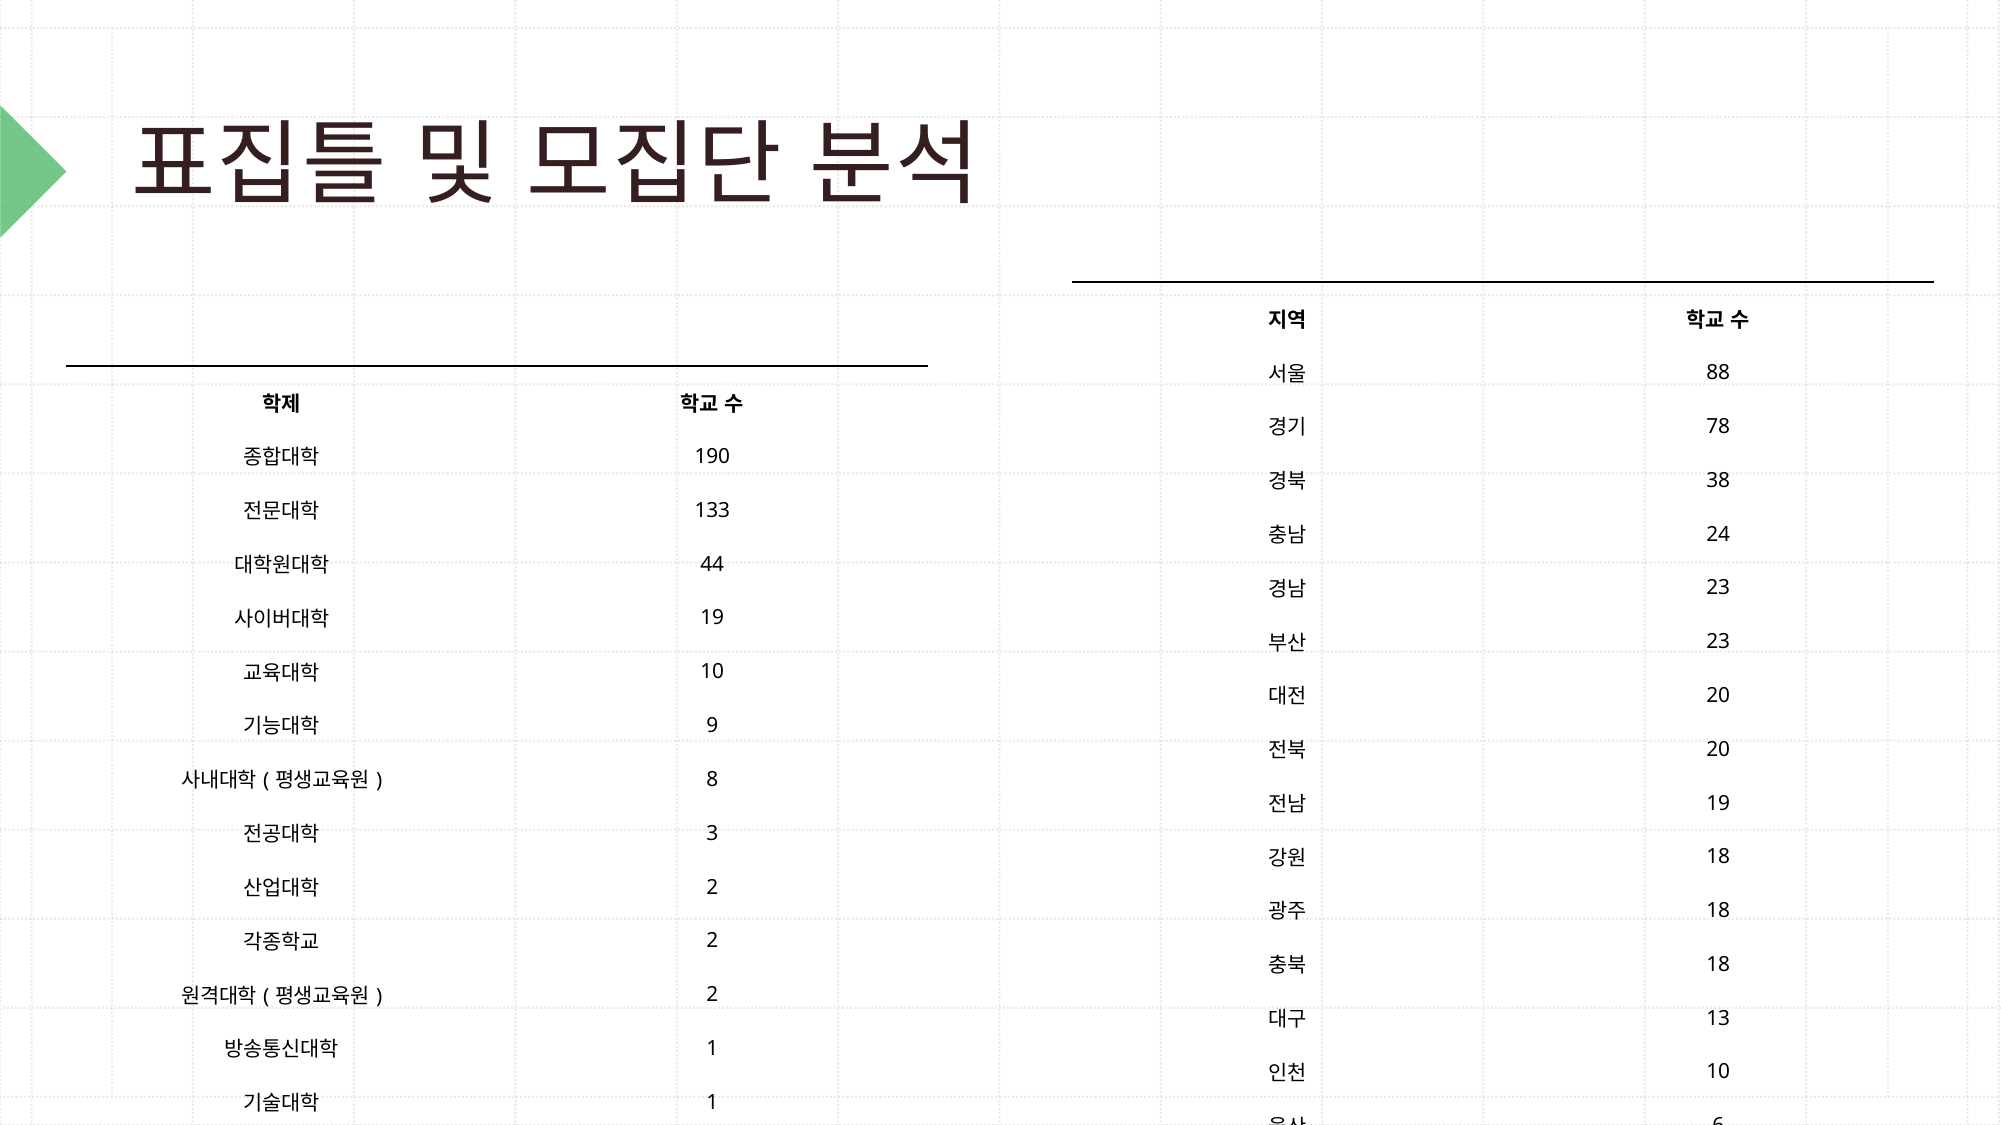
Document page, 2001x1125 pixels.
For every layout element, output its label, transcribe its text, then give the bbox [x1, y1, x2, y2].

table_cell 1 [497, 1012, 928, 1066]
table_cell 10 [1503, 1035, 1934, 1089]
table_cell 20 [1503, 659, 1934, 713]
table_cell 기술대학 [66, 1066, 497, 1120]
table_cell 18 [1503, 820, 1934, 874]
table_cell 서울 [1072, 336, 1503, 390]
table_cell 사내대학(평생교육원) [66, 743, 497, 797]
table_cell 9 [497, 689, 928, 743]
table_cell 13 [1503, 982, 1934, 1035]
table_cell 전공대학 [66, 797, 497, 851]
table_cell 인천 [1072, 1035, 1503, 1089]
table_cell 1 [497, 1066, 928, 1120]
table_header 지역 [1072, 283, 1503, 336]
table_cell 38 [1503, 444, 1934, 497]
table_cell 19 [497, 582, 928, 635]
table_cell 78 [1503, 390, 1934, 444]
table_cell 울산 [1072, 1089, 1503, 1125]
table_cell 대구 [1072, 982, 1503, 1035]
table_cell 19 [1503, 766, 1934, 820]
table_cell 원격대학(평생교육원) [66, 958, 497, 1012]
table_cell 각종학교 [66, 904, 497, 958]
table_cell 기능대학 [66, 689, 497, 743]
table_cell 경남 [1072, 551, 1503, 605]
table_cell 190 [497, 420, 928, 474]
table_cell 24 [1503, 497, 1934, 551]
table_cell 광주 [1072, 874, 1503, 928]
table_cell 20 [1503, 713, 1934, 766]
table_cell 3 [497, 797, 928, 851]
table_cell 부산 [1072, 605, 1503, 659]
title 표집틀 및 모집단 분석 [113, 0, 1836, 231]
table_cell 경기 [1072, 390, 1503, 444]
table_cell 10 [497, 635, 928, 689]
table_cell 전문대학 [66, 474, 497, 528]
table_cell 강원 [1072, 820, 1503, 874]
table_cell 소계 [66, 1120, 497, 1125]
table_cell 산업대학 [66, 851, 497, 904]
table_cell 2 [497, 958, 928, 1012]
table_cell 2 [497, 851, 928, 904]
table_cell 전남 [1072, 766, 1503, 820]
table_cell 18 [1503, 928, 1934, 982]
table_cell 424 [497, 1120, 928, 1125]
table_cell 2 [497, 904, 928, 958]
table_cell 사이버대학 [66, 582, 497, 635]
table_cell 133 [497, 474, 928, 528]
table_cell 충북 [1072, 928, 1503, 982]
table_cell 종합대학 [66, 420, 497, 474]
table_cell 경북 [1072, 444, 1503, 497]
table_cell 교육대학 [66, 635, 497, 689]
table_cell 23 [1503, 605, 1934, 659]
table_cell 충남 [1072, 497, 1503, 551]
table_cell 8 [497, 743, 928, 797]
table_cell 6 [1503, 1089, 1934, 1125]
table_cell 44 [497, 528, 928, 582]
table_header 학교 수 [1503, 283, 1934, 336]
table_cell 23 [1503, 551, 1934, 605]
table_header 학교 수 [497, 367, 928, 420]
table_cell 전북 [1072, 713, 1503, 766]
table_header 학제 [66, 367, 497, 420]
table_cell 88 [1503, 336, 1934, 390]
table_cell 대학원대학 [66, 528, 497, 582]
table_cell 방송통신대학 [66, 1012, 497, 1066]
table_cell 18 [1503, 874, 1934, 928]
table_cell 대전 [1072, 659, 1503, 713]
